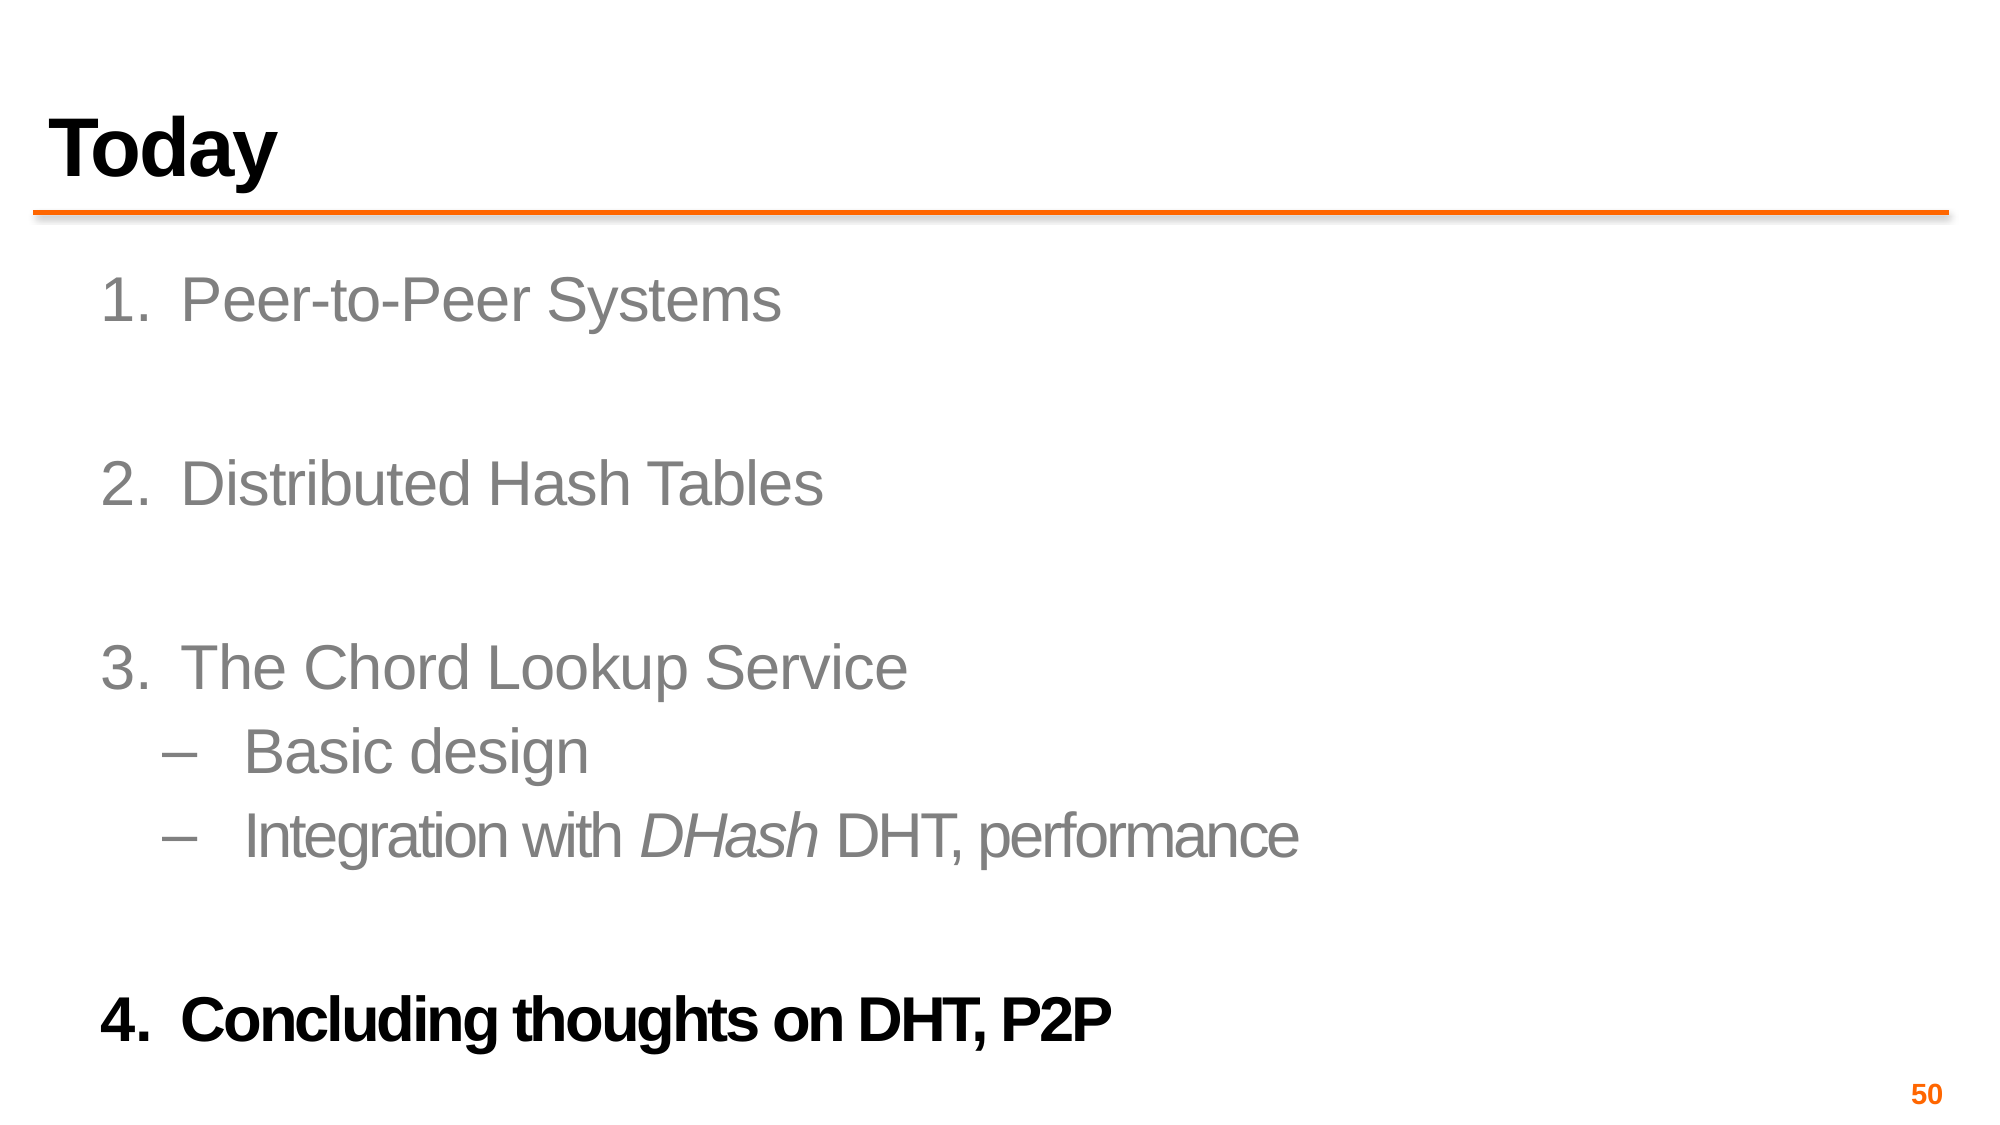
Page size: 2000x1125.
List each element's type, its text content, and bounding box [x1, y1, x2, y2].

slide_number 50 [1482, 1074, 1950, 1110]
list Peer-to-Peer Systems Distributed Hash Tables The Chord Lookup Service Basic design Integration with DHash DHT, performance Concluding thoughts on DHT, P2P [94, 260, 1950, 1063]
title Today [33, 24, 1950, 201]
